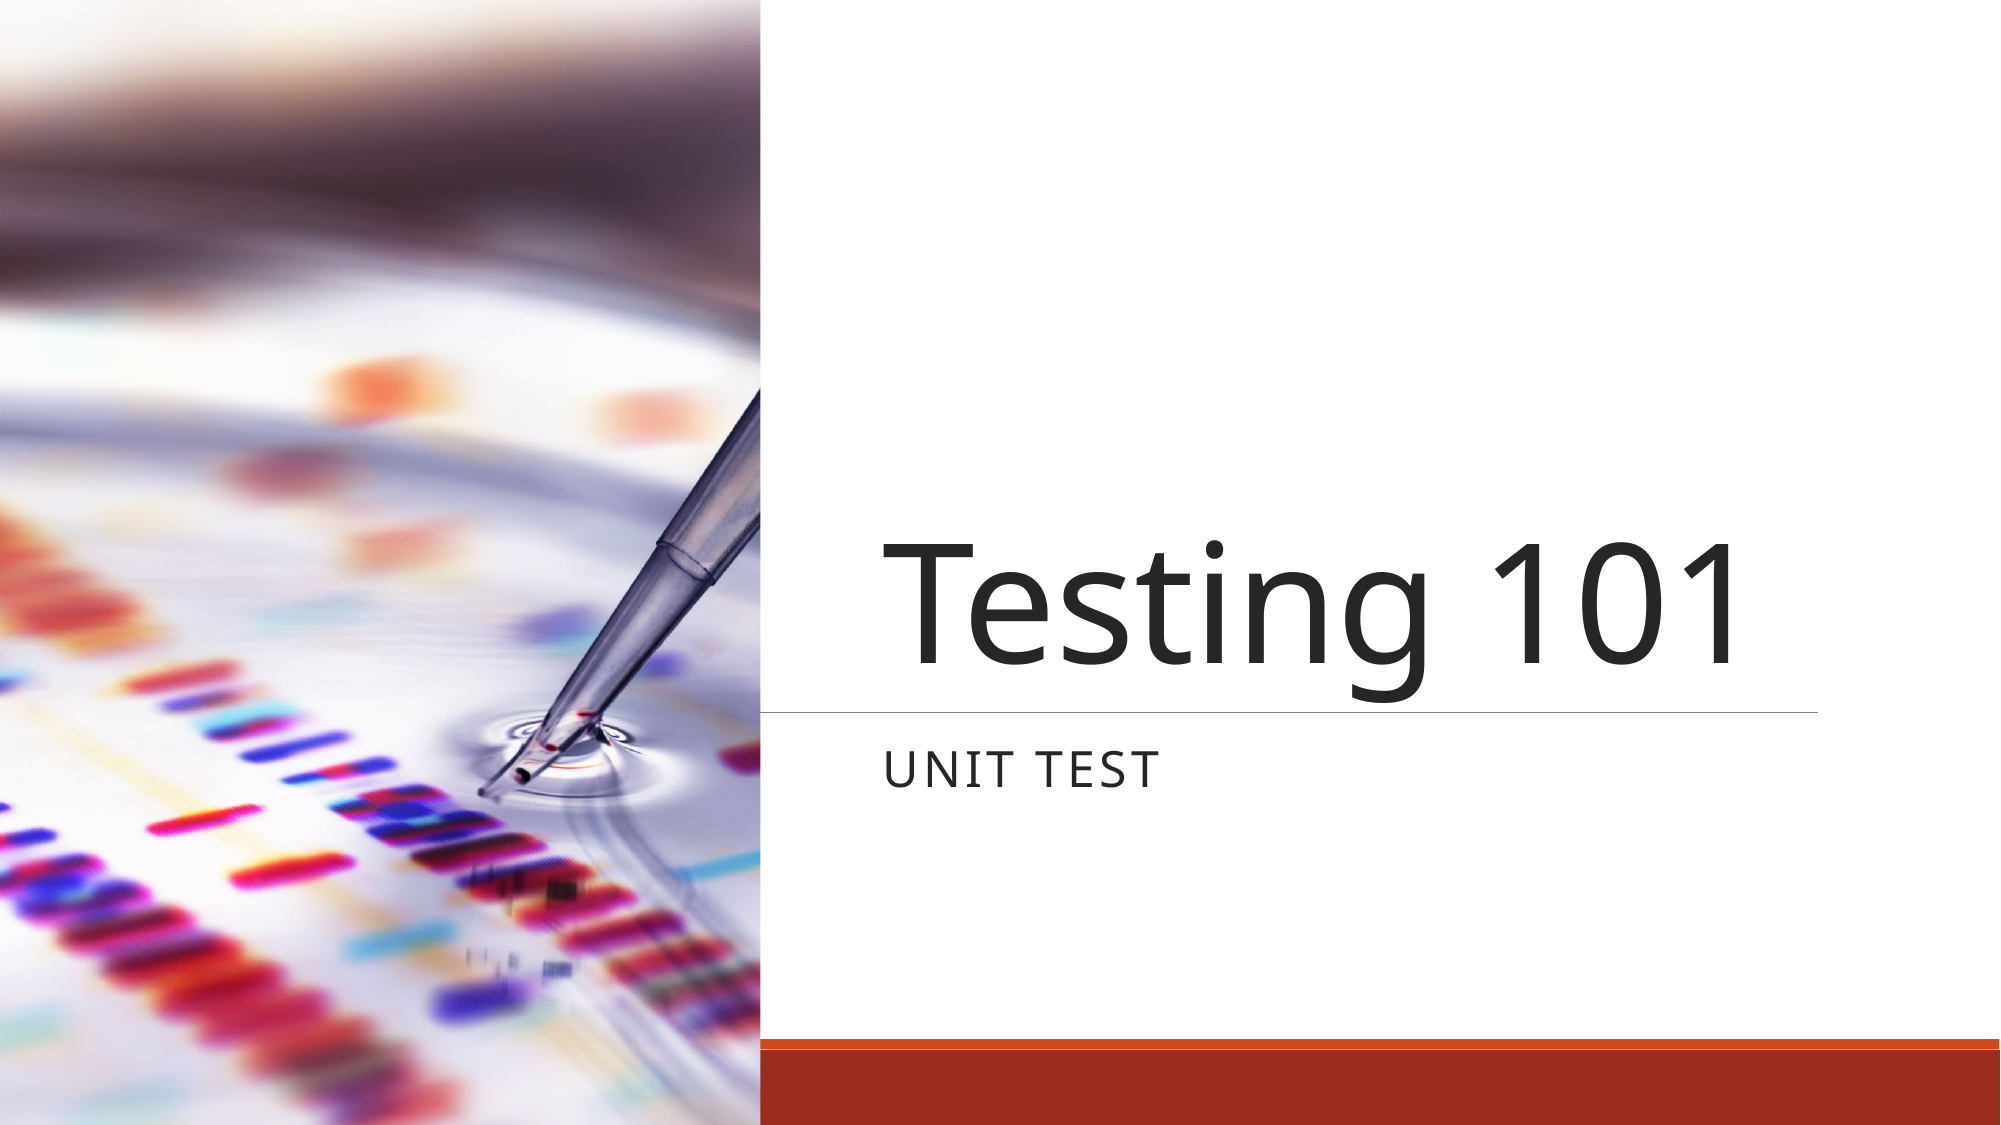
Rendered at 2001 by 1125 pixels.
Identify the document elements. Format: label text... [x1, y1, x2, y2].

list UNIT TEST [867, 730, 1897, 935]
picture [0, 0, 761, 1125]
title Testing 101 [867, 104, 1894, 710]
